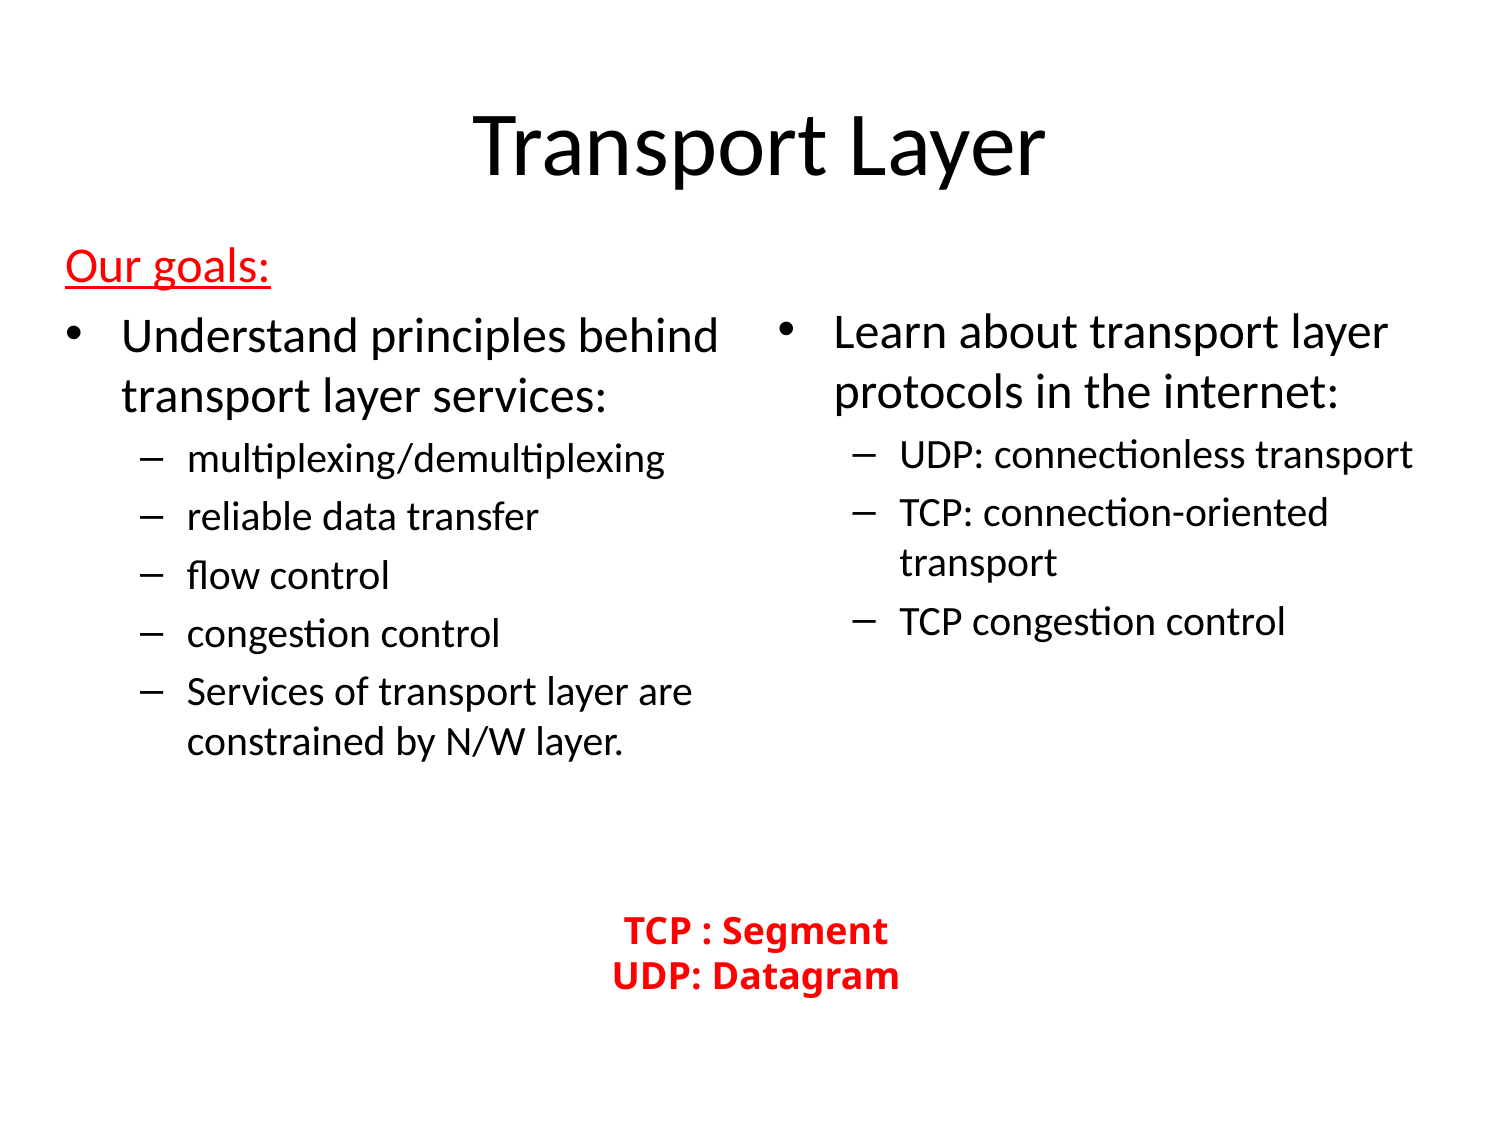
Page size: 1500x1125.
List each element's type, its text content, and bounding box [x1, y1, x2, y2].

list Our goals: Understand principles behind transport layer services: multiplexing/demultiplexing reliable data transfer flow control congestion control Services of transport layer are constrained by N/W layer. [49, 224, 738, 988]
list Learn about transport layer protocols in the internet: UDP: connectionless transport TCP: connection-oriented transport TCP congestion control [762, 220, 1463, 984]
title Transport Layer [74, 44, 1426, 233]
text_box TCP : Segment UDP: Datagram [174, 899, 1338, 1005]
